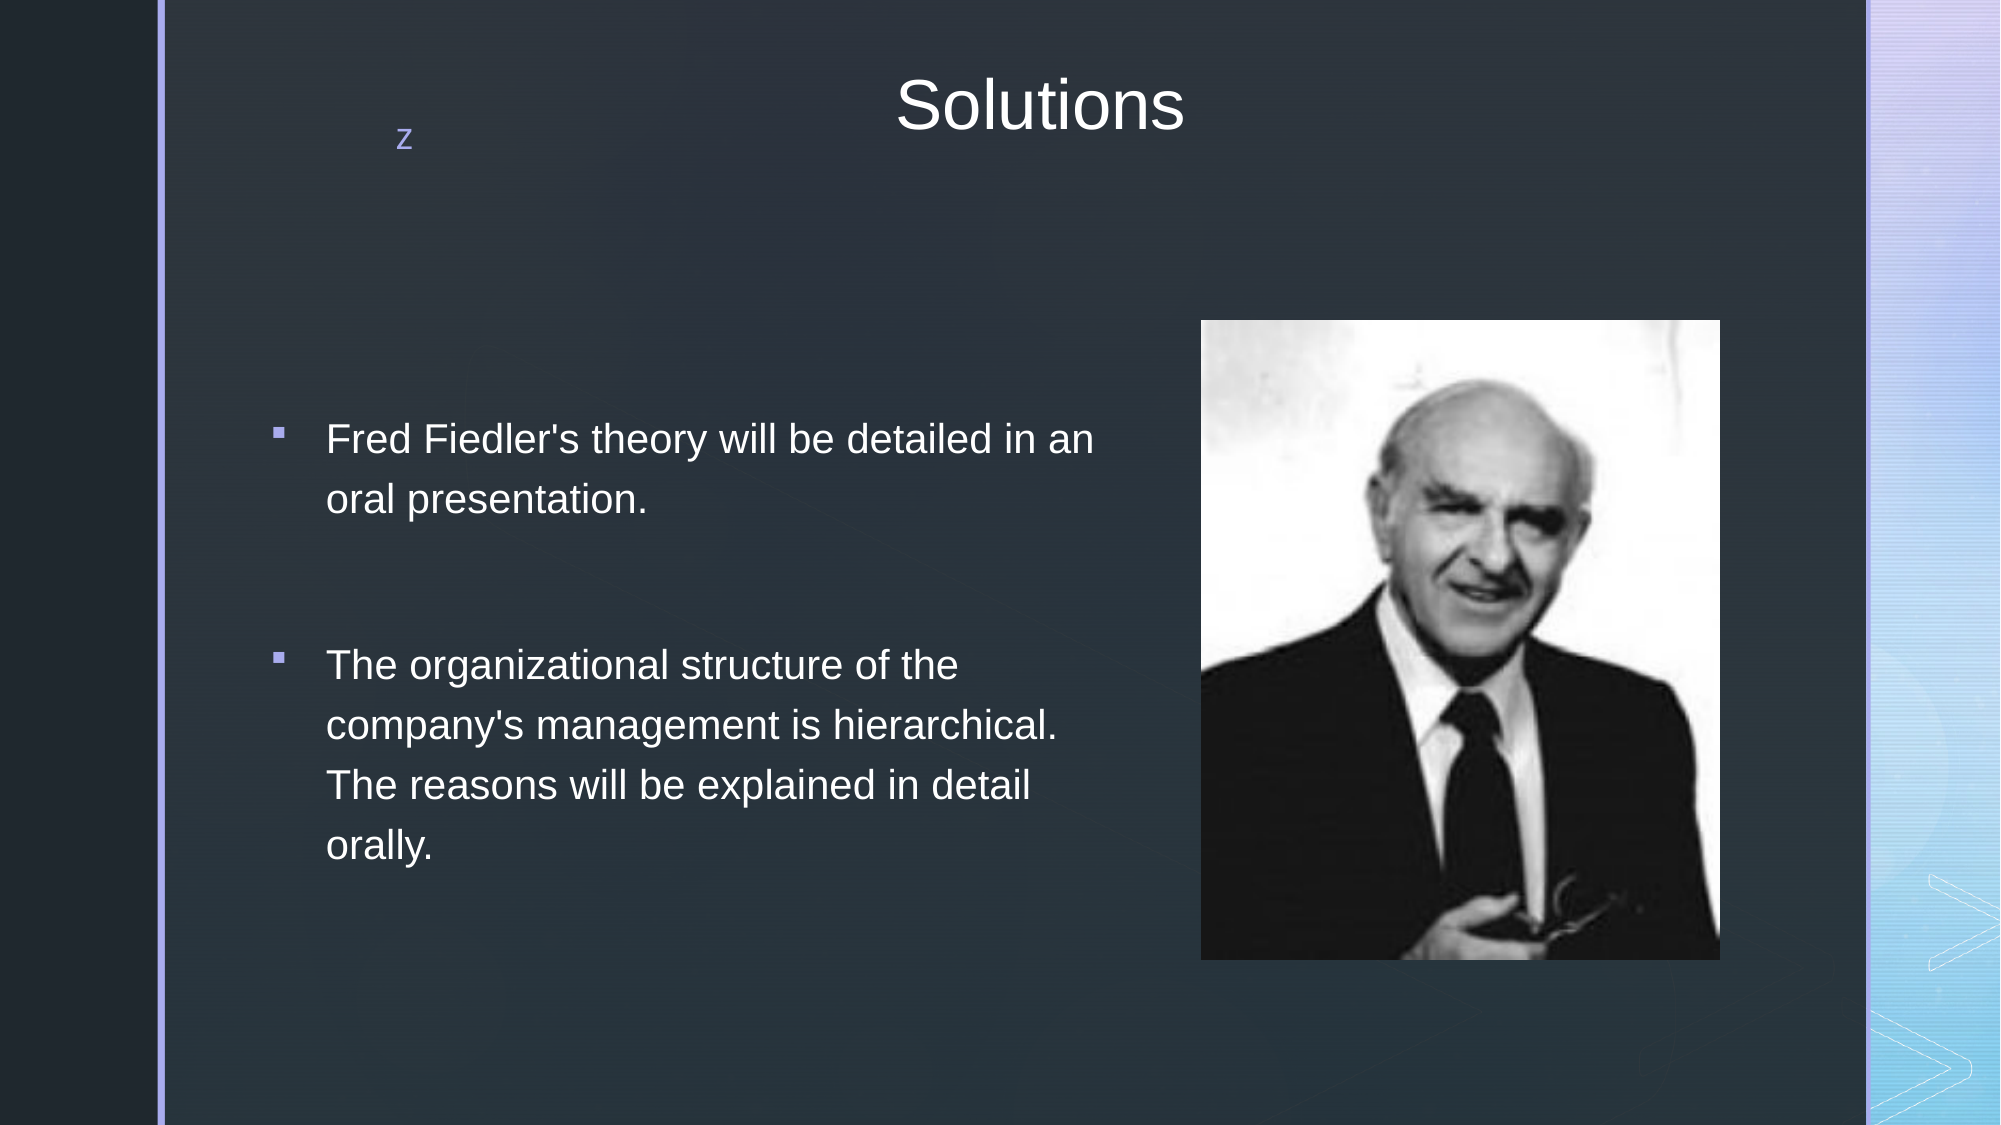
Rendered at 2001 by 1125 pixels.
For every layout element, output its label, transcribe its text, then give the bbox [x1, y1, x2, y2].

picture [1871, 0, 2001, 1125]
list Fred Fiedler's theory will be detailed in an oral presentation. The organizational structure of the company's management is hierarchical. The reasons will be explained in detail orally. [254, 237, 1147, 1033]
title Solutions [798, 60, 1202, 238]
picture [1201, 320, 1720, 961]
